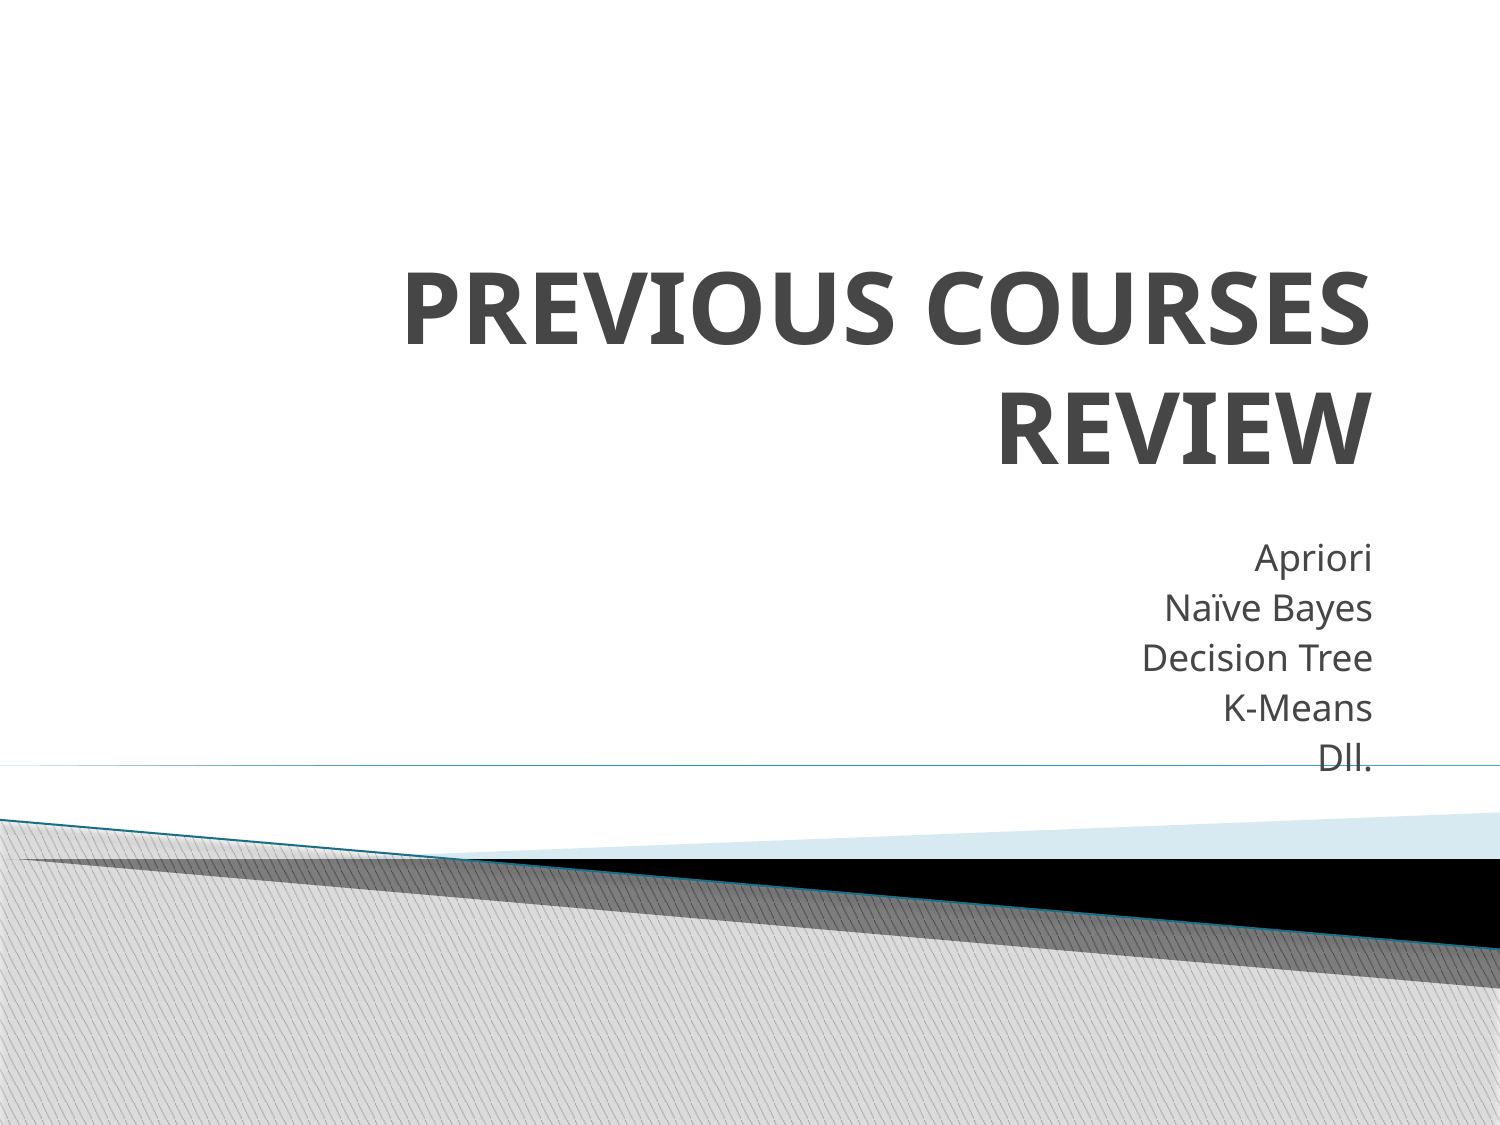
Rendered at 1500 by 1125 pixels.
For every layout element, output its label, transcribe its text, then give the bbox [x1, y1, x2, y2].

subtitle Apriori Naïve Bayes Decision Tree K-Means Dll. [112, 527, 1388, 790]
picture [5, 859, 1500, 989]
title PREVIOUS COURSES REVIEW [112, 137, 1388, 492]
